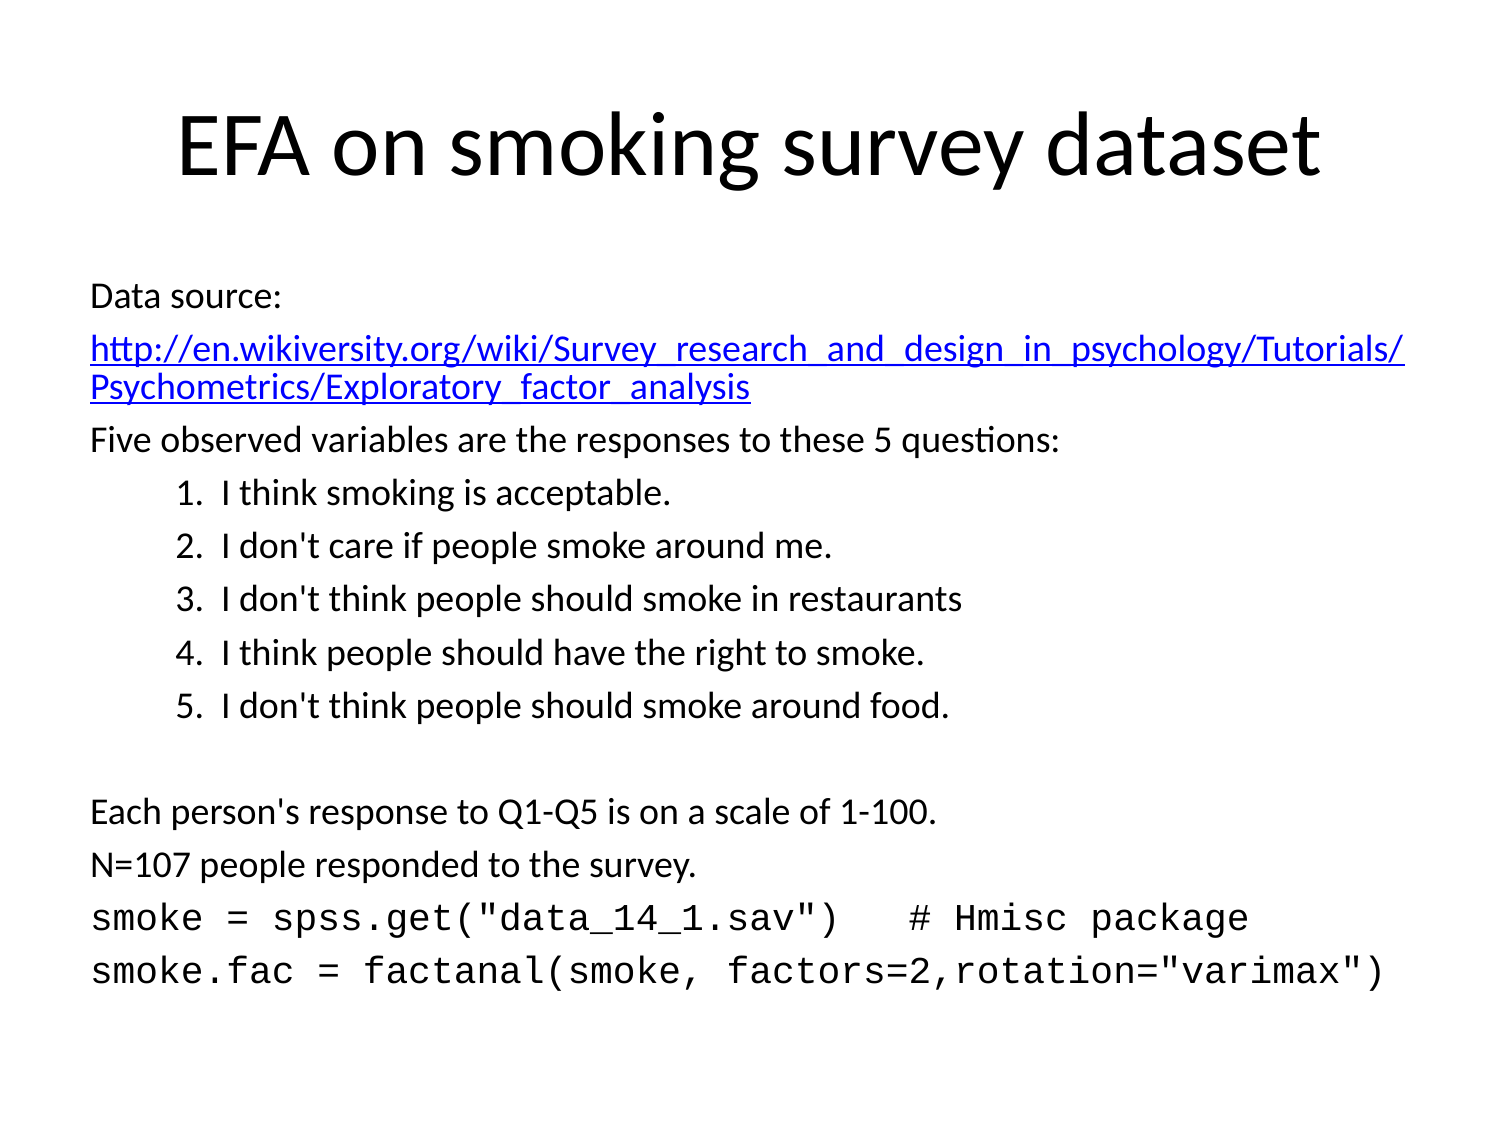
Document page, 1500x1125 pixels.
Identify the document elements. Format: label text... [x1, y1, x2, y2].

list Data source: http://en.wikiversity.org/wiki/Survey_research_and_design_in_psychology/Tutorials/Psychometrics/Exploratory_factor_analysis Five observed variables are the responses to these 5 questions: 1. I think smoking is acceptable. 2. I don't care if people smoke around me. 3. I don't think people should smoke in restaurants 4. I think people should have the right to smoke. 5. I don't think people should smoke around food. Each person's response to Q1-Q5 is on a scale of 1-100. N=107 people responded to the survey. smoke = spss.get("data_14_1.sav") # Hmisc package smoke.fac = factanal(smoke, factors=2,rotation="varimax") [75, 262, 1425, 1005]
title EFA on smoking survey dataset [75, 45, 1425, 233]
